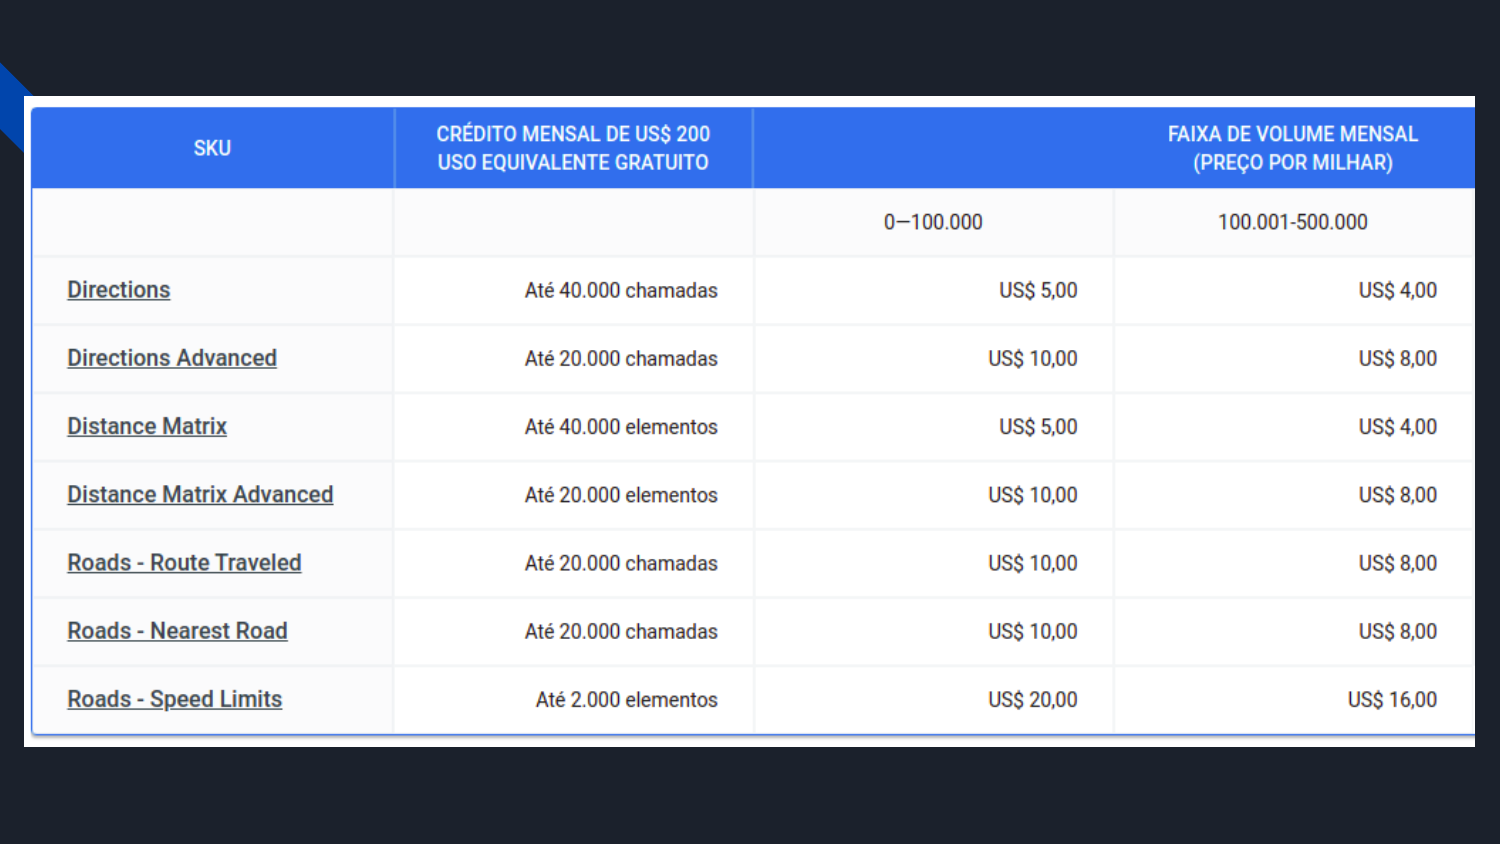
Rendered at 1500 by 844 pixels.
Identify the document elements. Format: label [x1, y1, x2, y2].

picture [24, 96, 1476, 748]
